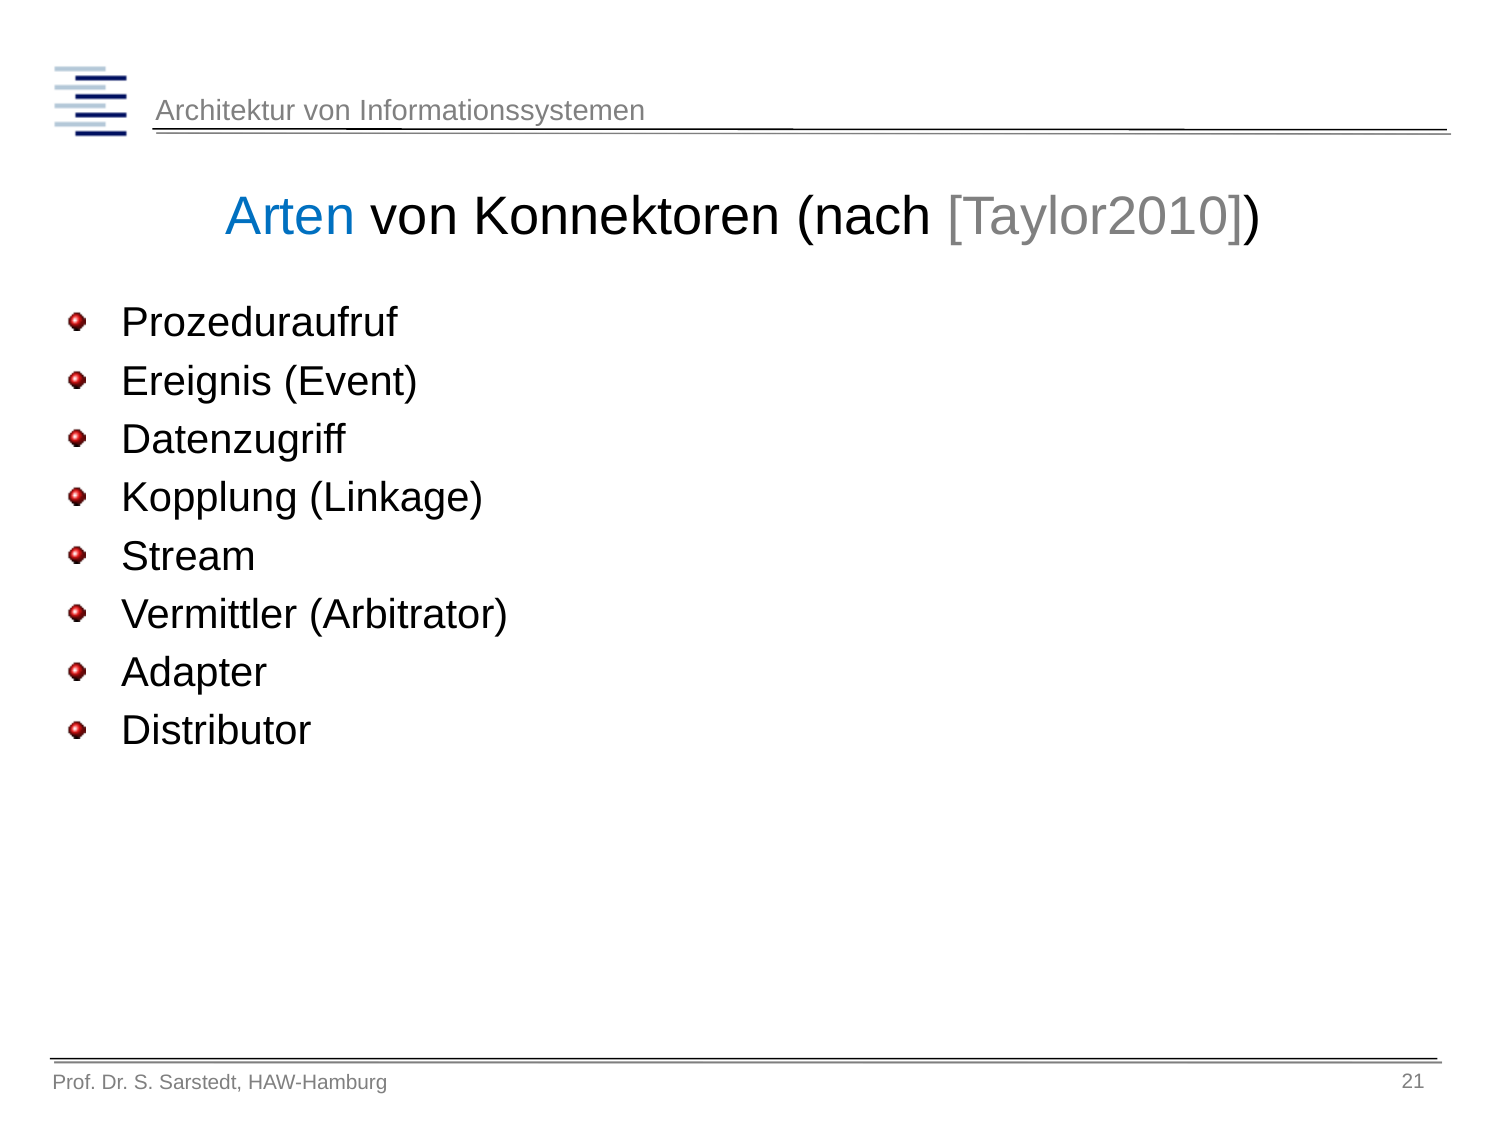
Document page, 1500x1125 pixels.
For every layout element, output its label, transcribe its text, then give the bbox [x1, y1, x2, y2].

picture [65, 309, 86, 331]
title Arten von Konnektoren (nach [Taylor2010]) [49, 174, 1438, 251]
picture [65, 601, 86, 622]
picture [65, 659, 86, 681]
picture [46, 58, 141, 148]
picture [65, 543, 86, 564]
picture [65, 426, 86, 447]
list Prozeduraufruf Ereignis (Event) Datenzugriff Kopplung (Linkage) Stream Vermittler (Arbitrator) Adapter Distributor [49, 287, 1438, 1048]
picture [65, 484, 86, 506]
picture [65, 718, 86, 739]
picture [65, 368, 86, 389]
